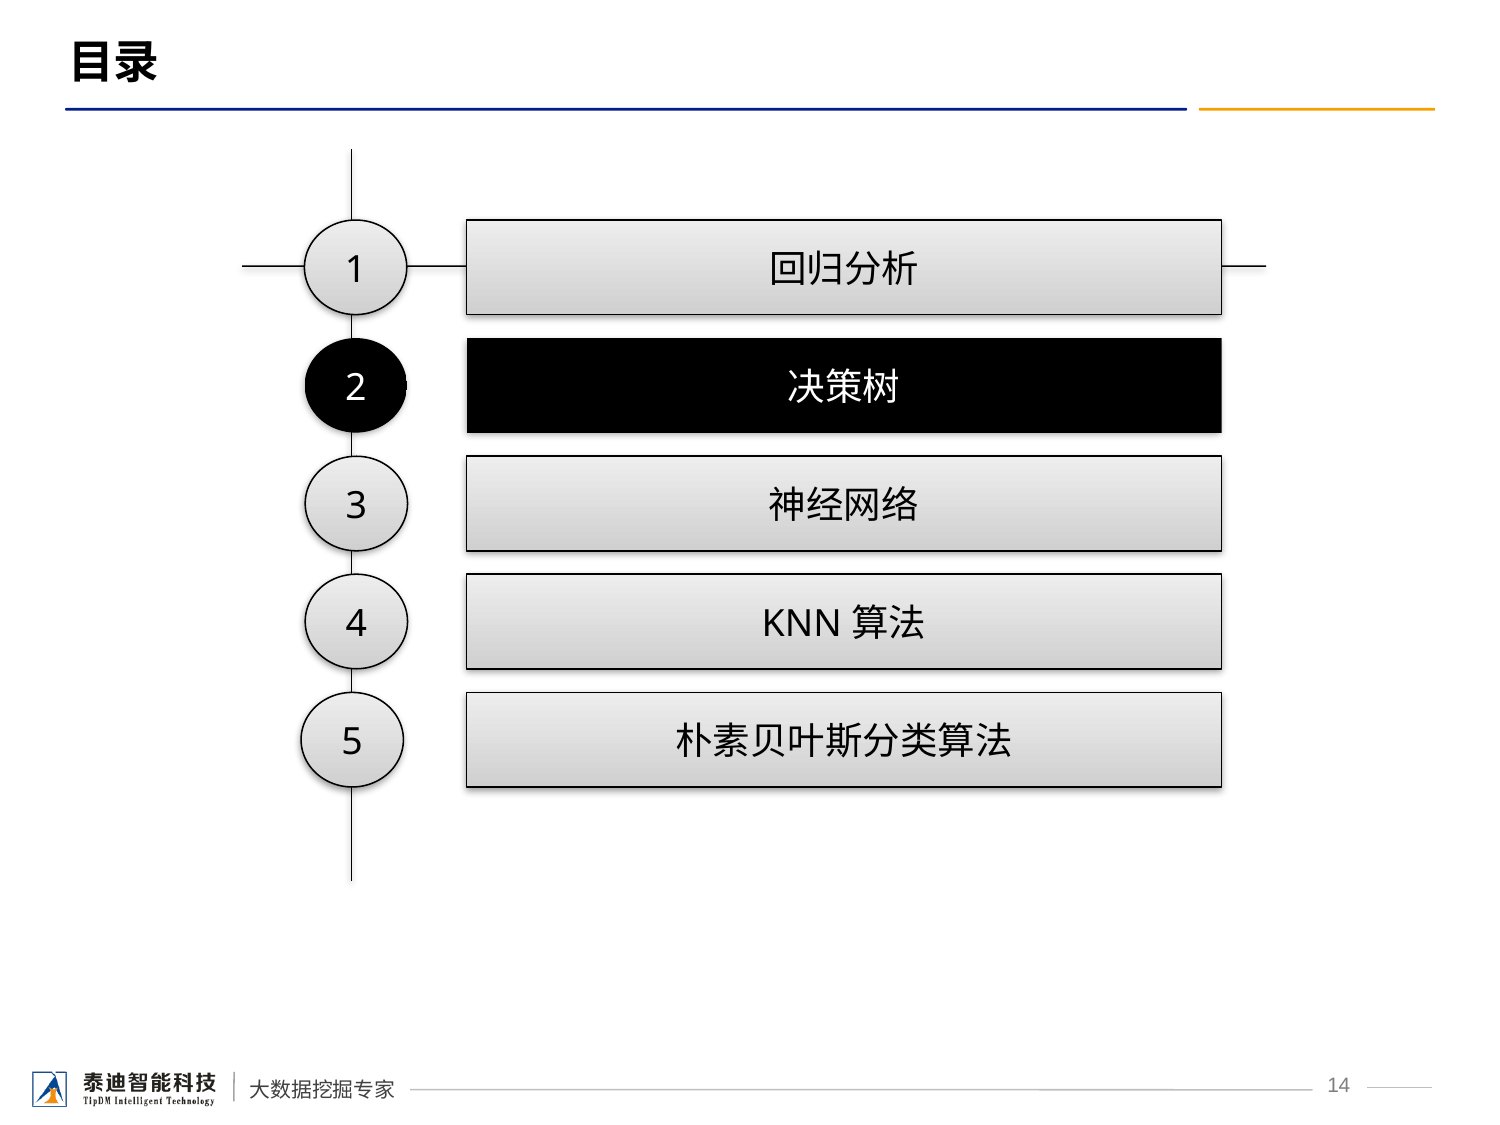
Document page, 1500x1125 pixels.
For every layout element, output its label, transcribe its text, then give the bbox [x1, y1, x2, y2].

text_box 4 [355, 573, 409, 670]
picture [29, 1062, 218, 1111]
text_box 5 [355, 691, 405, 788]
text_box 神经网络 [466, 455, 1222, 552]
text_box 2 [304, 338, 347, 432]
text_box 4 [304, 574, 347, 669]
text_box 2 [355, 338, 408, 433]
text_box 1 [355, 219, 408, 316]
text_box 决策树 [466, 338, 1222, 433]
text_box 3 [304, 456, 347, 551]
text_box 3 [355, 455, 409, 552]
text_box 1 [303, 219, 347, 315]
text_box 回归分析 [466, 219, 1222, 315]
title 目录 [53, 25, 1388, 97]
text_box 5 [300, 691, 347, 788]
text_box 朴素贝叶斯分类算法 [466, 692, 1222, 788]
text_box KNN算法 [466, 573, 1222, 670]
